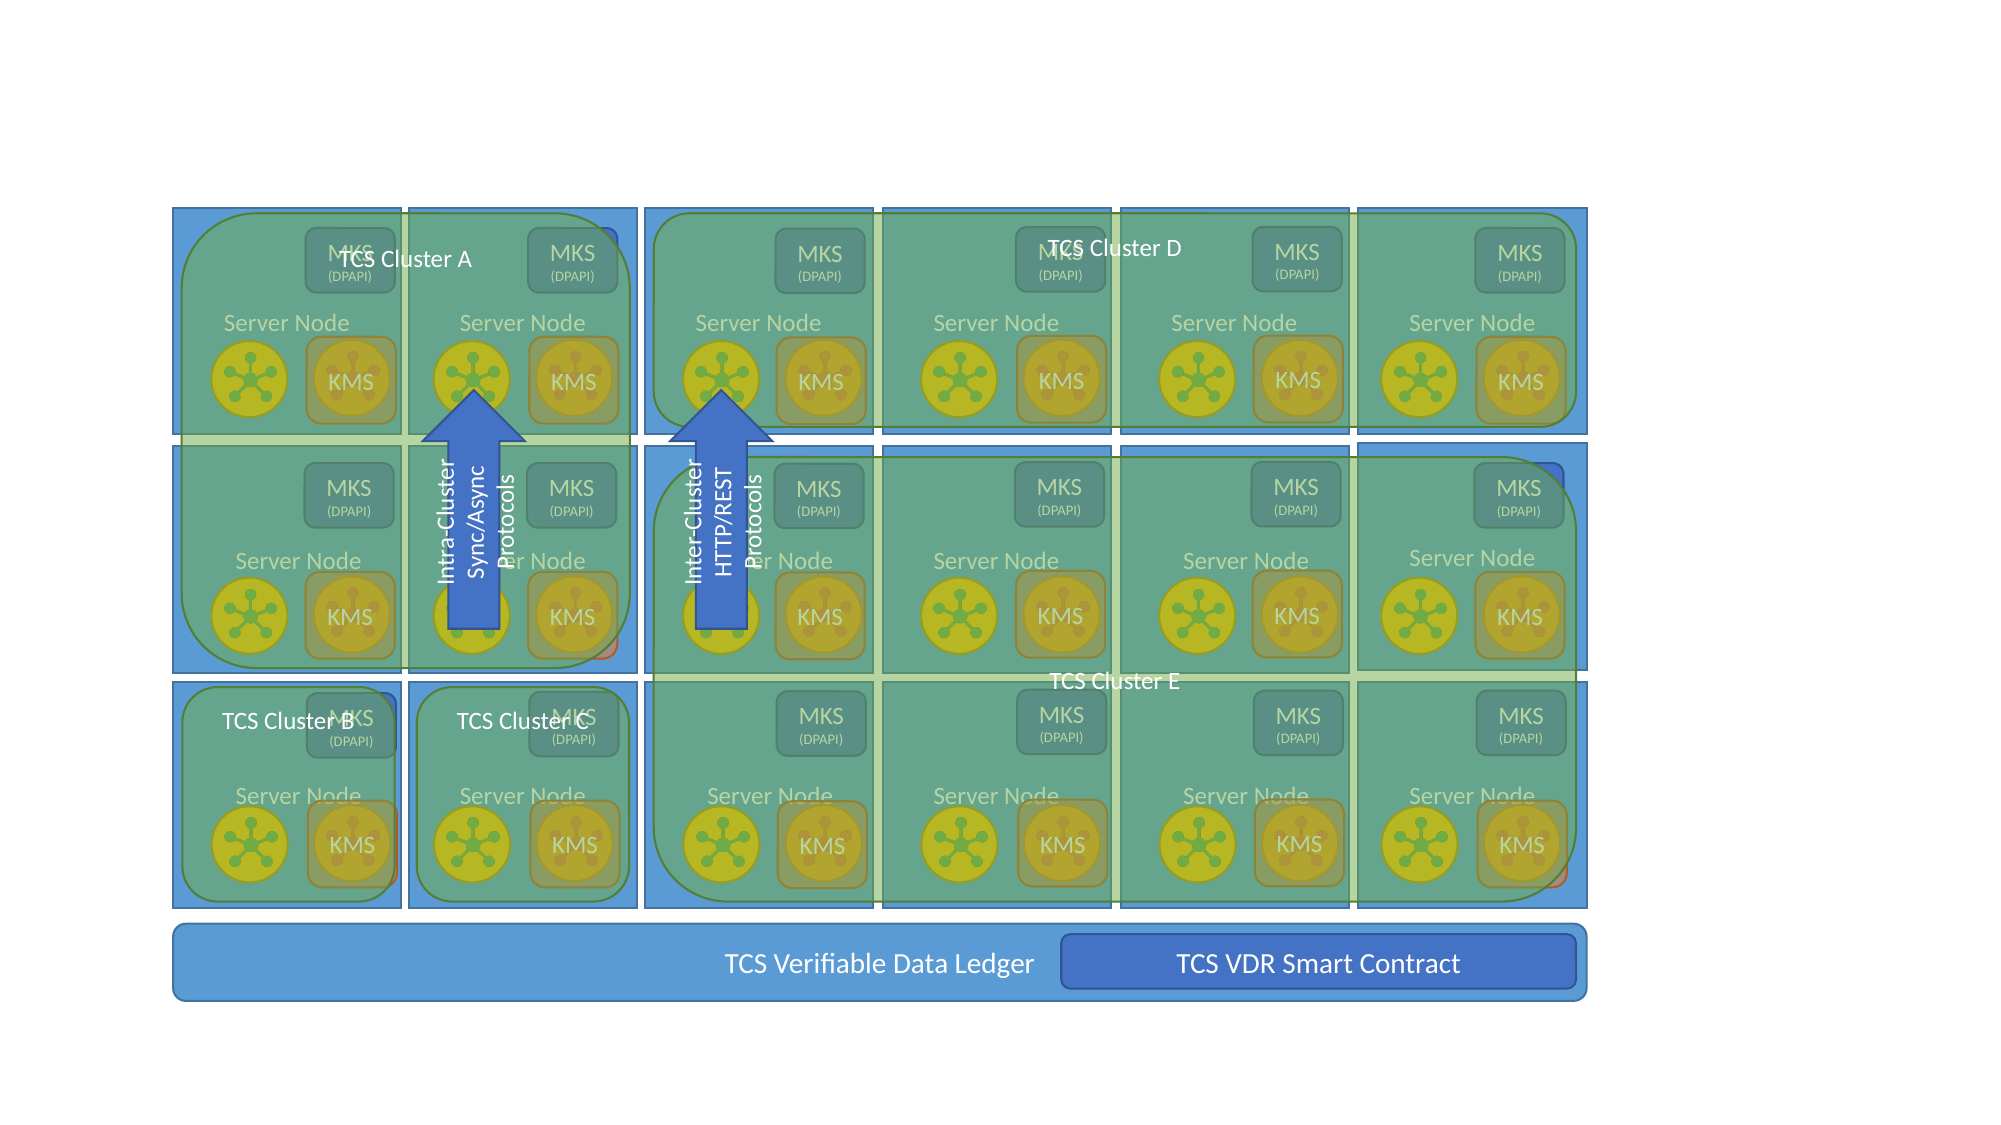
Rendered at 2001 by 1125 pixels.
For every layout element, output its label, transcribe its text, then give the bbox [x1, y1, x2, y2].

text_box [181, 213, 1576, 902]
text_box TCS Verifiable Data Ledger [172, 922, 1588, 1002]
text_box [173, 207, 1587, 909]
text_box TCS VDR Smart Contract [1060, 933, 1578, 990]
